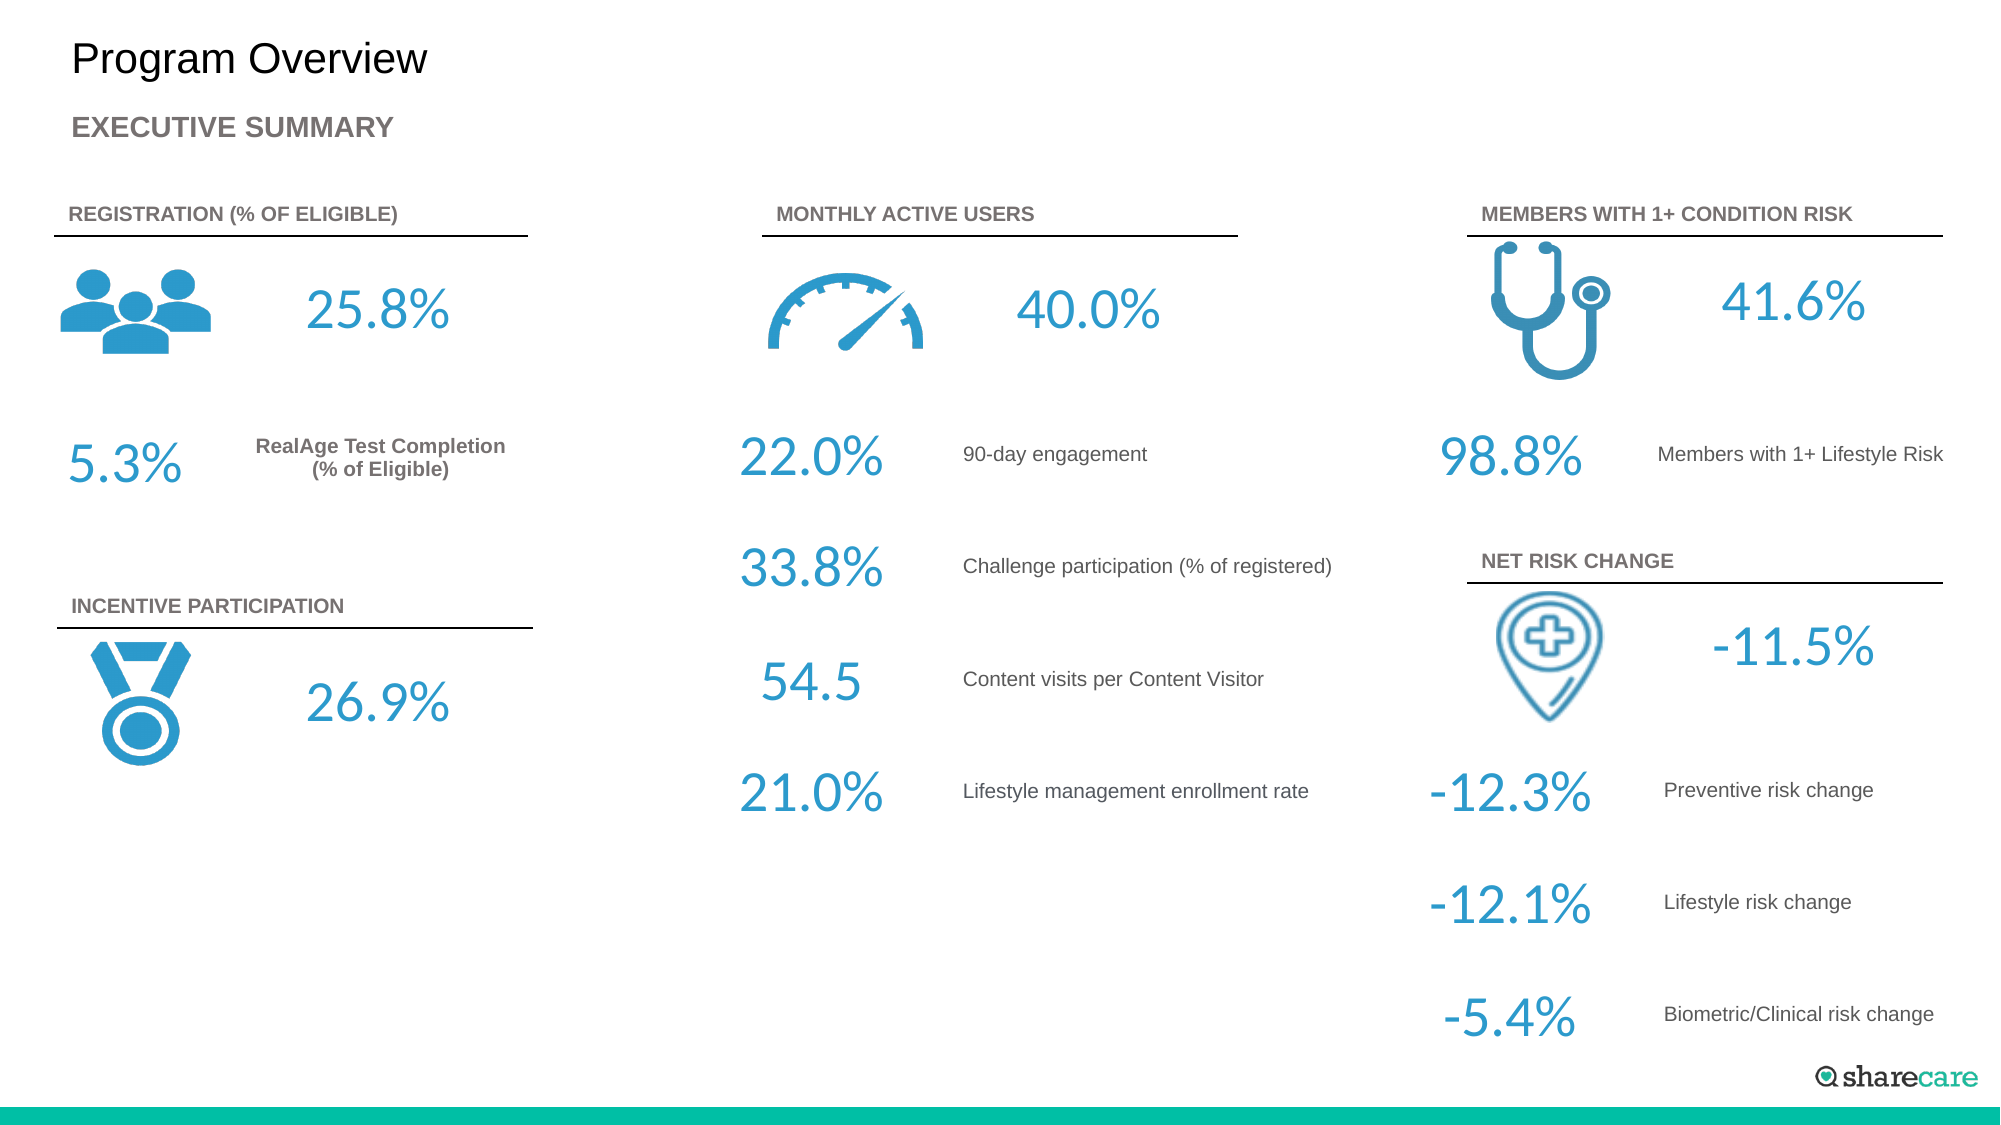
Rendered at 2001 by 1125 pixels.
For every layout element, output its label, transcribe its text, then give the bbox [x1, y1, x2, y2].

text_box 5.3% [30, 416, 219, 502]
picture [51, 236, 220, 387]
table_header REGISTRATION (% OF ELIGIBLE) [54, 195, 528, 235]
picture [1496, 591, 1605, 723]
picture [761, 235, 930, 386]
table_header NET RISK CHANGE [1467, 541, 1943, 582]
text_box -11.5% [1643, 600, 1944, 685]
text_box -12.1% [1395, 858, 1627, 943]
text_box 40.0% [938, 262, 1239, 348]
picture [1815, 1065, 1978, 1087]
text_box Challenge participation (% of registered) [954, 544, 1356, 587]
text_box 90-day engagement [954, 432, 1223, 474]
table_header RealAge Test Completion (% of Eligible) [231, 427, 531, 489]
table_header MEMBERS WITH 1+ CONDITION RISK [1467, 195, 1943, 235]
table_header MONTHLY ACTIVE USERS [762, 195, 1238, 235]
text_box -5.4% [1395, 970, 1625, 1056]
text_box 98.8% [1395, 409, 1627, 495]
text_box Lifestyle risk change [1655, 880, 1947, 923]
text_box Preventive risk change [1655, 768, 1965, 810]
text_box 26.9% [227, 655, 528, 741]
text_box -12.3% [1395, 745, 1627, 831]
text_box Lifestyle management enrollment rate [954, 769, 1319, 812]
title Program Overview [56, 28, 1944, 91]
text_box 33.8% [702, 520, 921, 606]
list EXECUTIVE SUMMARY [56, 104, 711, 147]
text_box Biometric/Clinical risk change [1655, 992, 1956, 1034]
text_box Members with 1+ Lifestyle Risk [1649, 432, 1965, 475]
text_box Content visits per Content Visitor [954, 656, 1274, 699]
text_box 25.8% [227, 262, 528, 348]
text_box 54.5 [702, 634, 921, 720]
text_box 21.0% [702, 745, 921, 831]
text_box 41.6% [1643, 254, 1944, 340]
text_box 22.0% [702, 409, 921, 495]
picture [56, 628, 225, 779]
picture [1466, 235, 1635, 386]
table_header INCENTIVE PARTICIPATION [57, 587, 533, 627]
